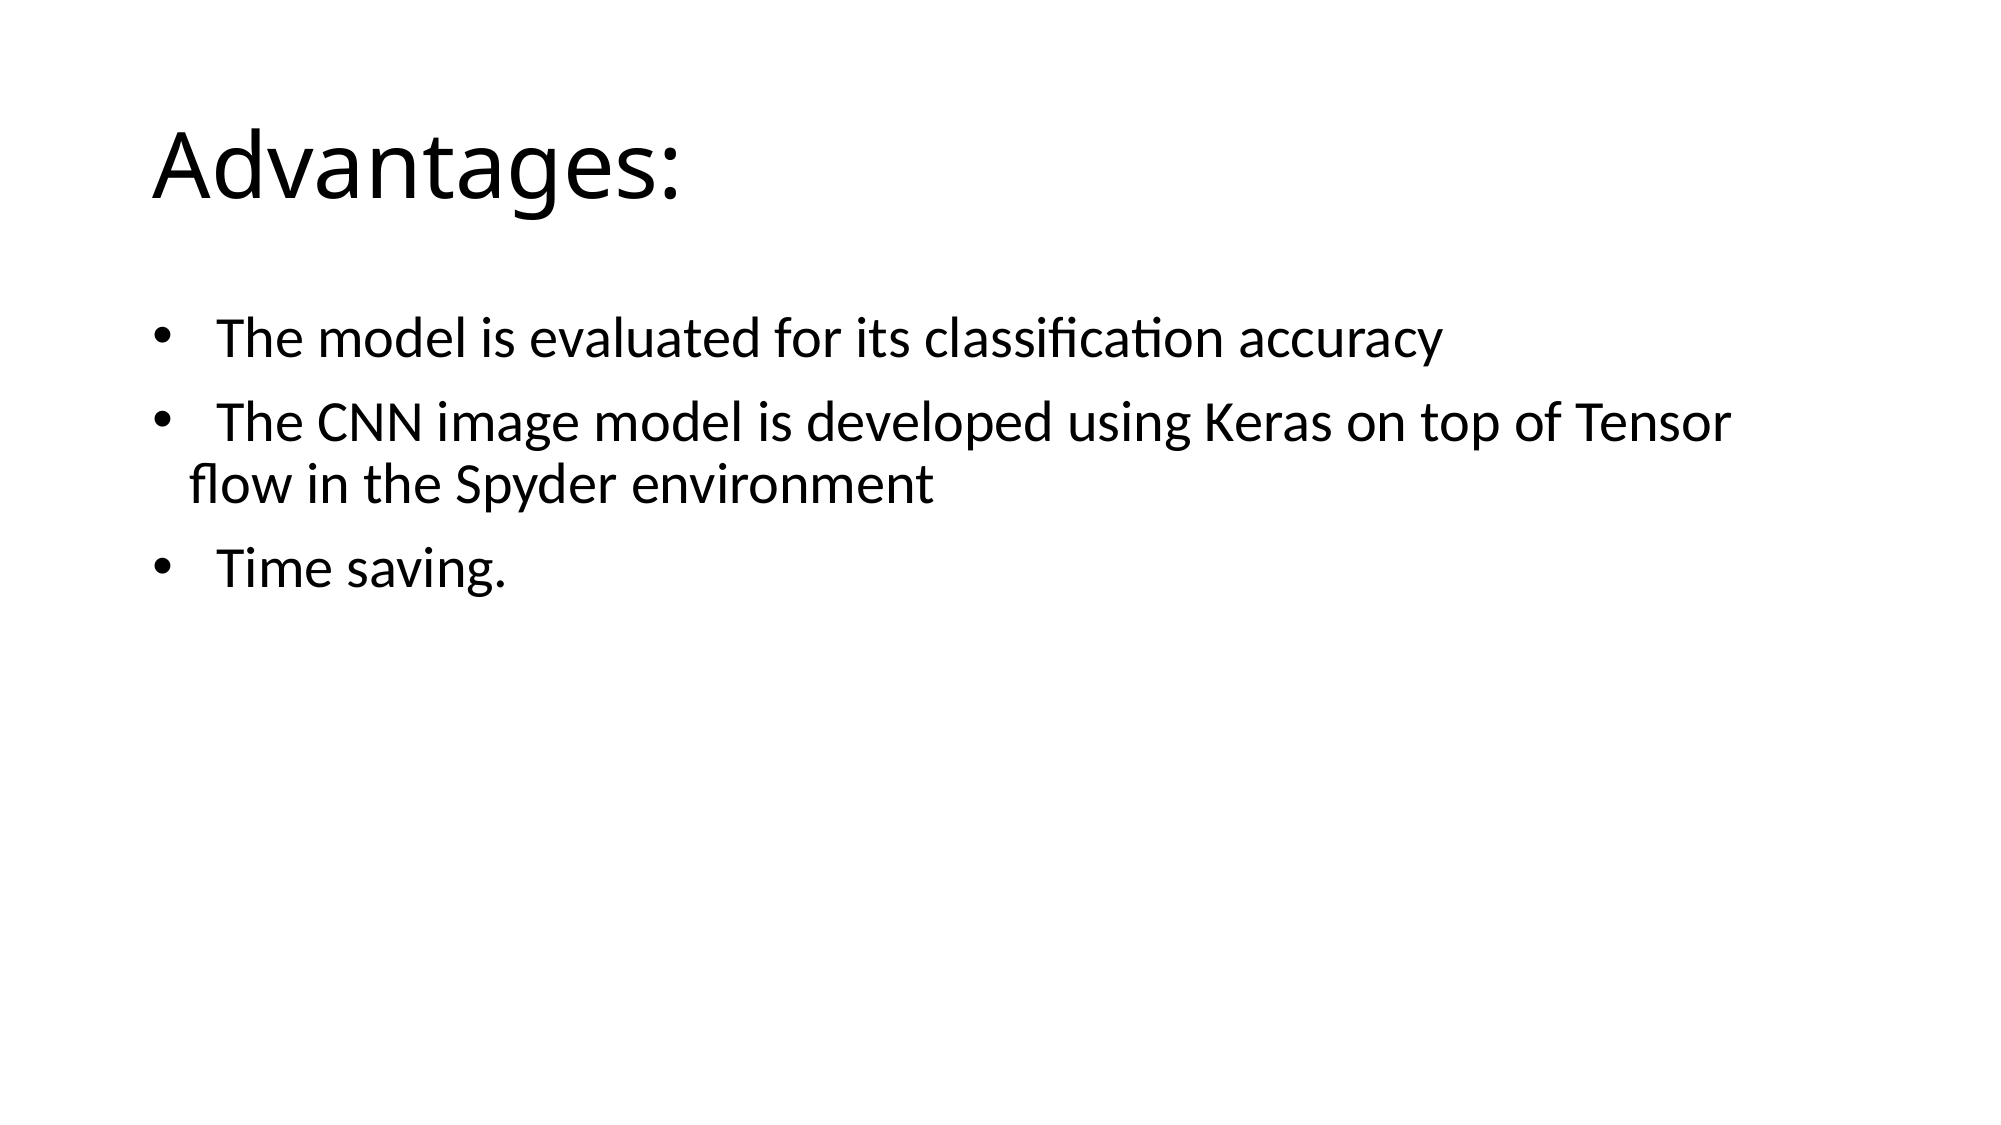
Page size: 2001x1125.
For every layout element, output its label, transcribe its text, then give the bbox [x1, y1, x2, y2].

list The model is evaluated for its classification accuracy The CNN image model is developed using Keras on top of Tensor flow in the Spyder environment Time saving. [137, 299, 1863, 1014]
title Advantages: [137, 59, 1863, 278]
